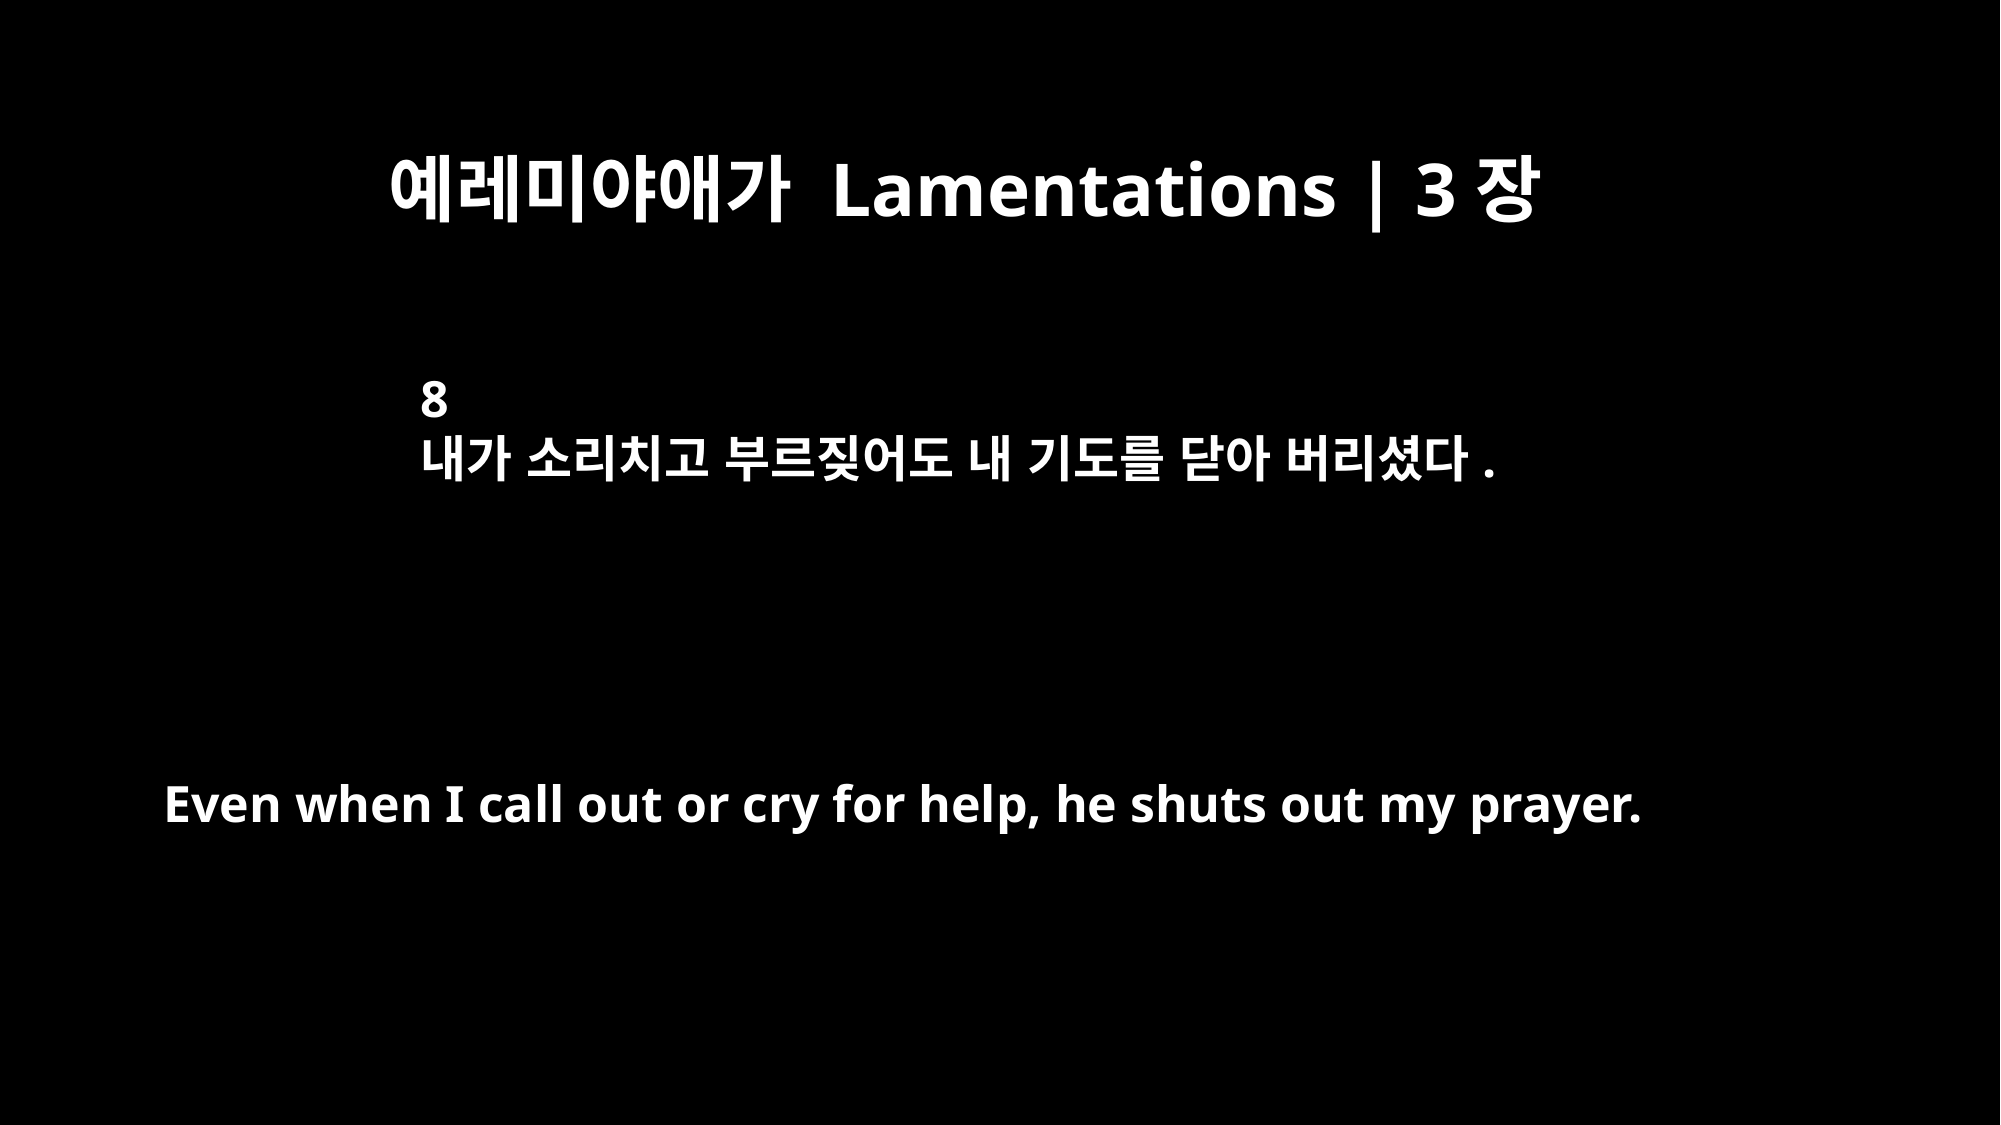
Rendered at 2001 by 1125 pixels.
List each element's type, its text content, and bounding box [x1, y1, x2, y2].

text_box 8 내가 소리치고 부르짖어도 내 기도를 닫아 버리셨다. [405, 359, 1512, 495]
text_box Even when I call out or cry for help, he shuts out my prayer. [148, 764, 1659, 840]
text_box 예레미야애가 Lamentations | 3장 [374, 136, 1558, 239]
